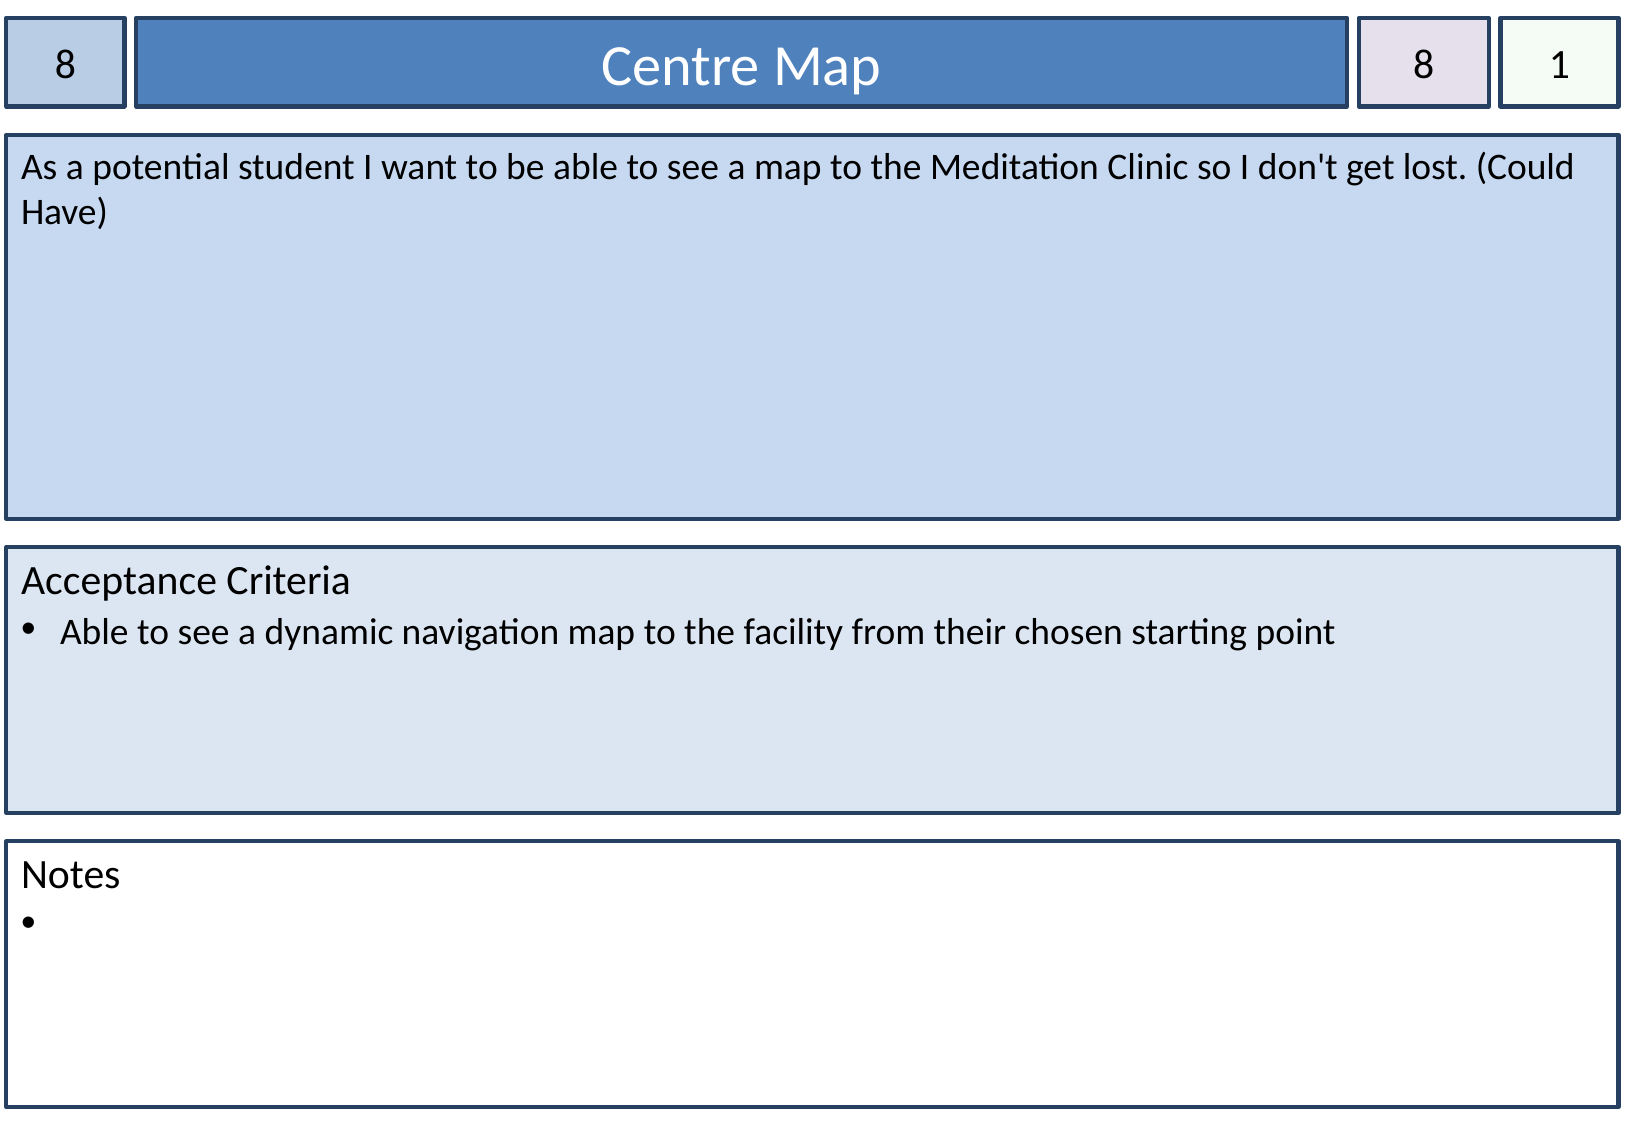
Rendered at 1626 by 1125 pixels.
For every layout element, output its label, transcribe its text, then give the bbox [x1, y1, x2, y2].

text_box 1 [1498, 16, 1621, 109]
text_box 8 [1357, 16, 1491, 109]
text_box Centre Map [134, 16, 1349, 109]
text_box 8 [4, 16, 127, 109]
text_box As a potential student I want to be able to see a map to the Meditation Clinic so I don't get lost. (Could Have) [4, 133, 1621, 521]
text_box Notes [4, 839, 1621, 1109]
text_box Acceptance Criteria Able to see a dynamic navigation map to the facility from their chosen starting point [4, 545, 1621, 815]
